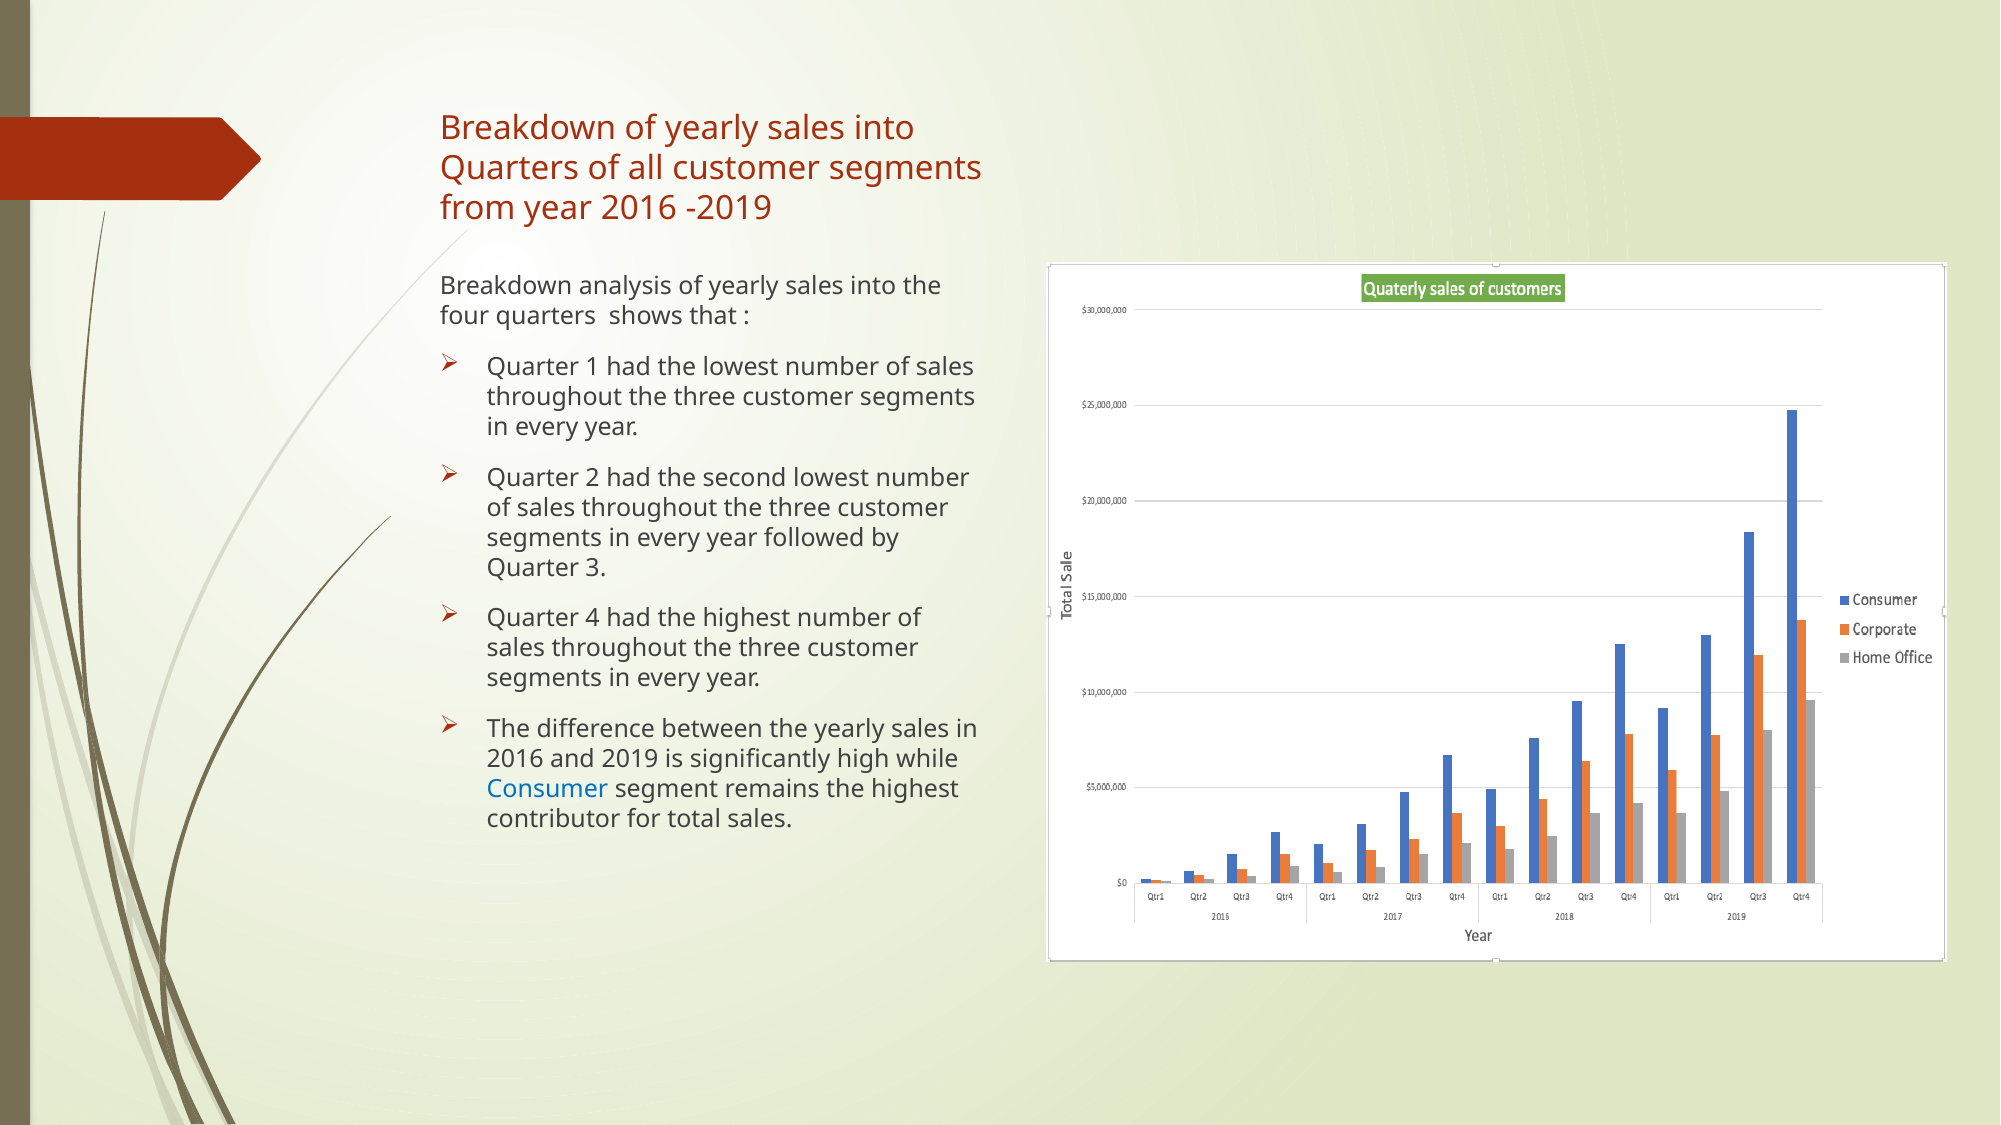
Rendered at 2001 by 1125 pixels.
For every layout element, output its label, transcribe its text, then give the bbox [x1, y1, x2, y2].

title Breakdown of yearly sales into Quarters of all customer segments from year 2016 -2019 [424, 73, 1000, 234]
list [1046, 261, 1947, 962]
list Breakdown analysis of yearly sales into the four quarters shows that : Quarter 1 had the lowest number of sales throughout the three customer segments in every year. Quarter 2 had the second lowest number of sales throughout the three customer segments in every year followed by Quarter 3. Quarter 4 had the highest number of sales throughout the three customer segments in every year. The difference between the yearly sales in 2016 and 2019 is significantly high while Consumer segment remains the highest contributor for total sales. [424, 262, 1000, 962]
